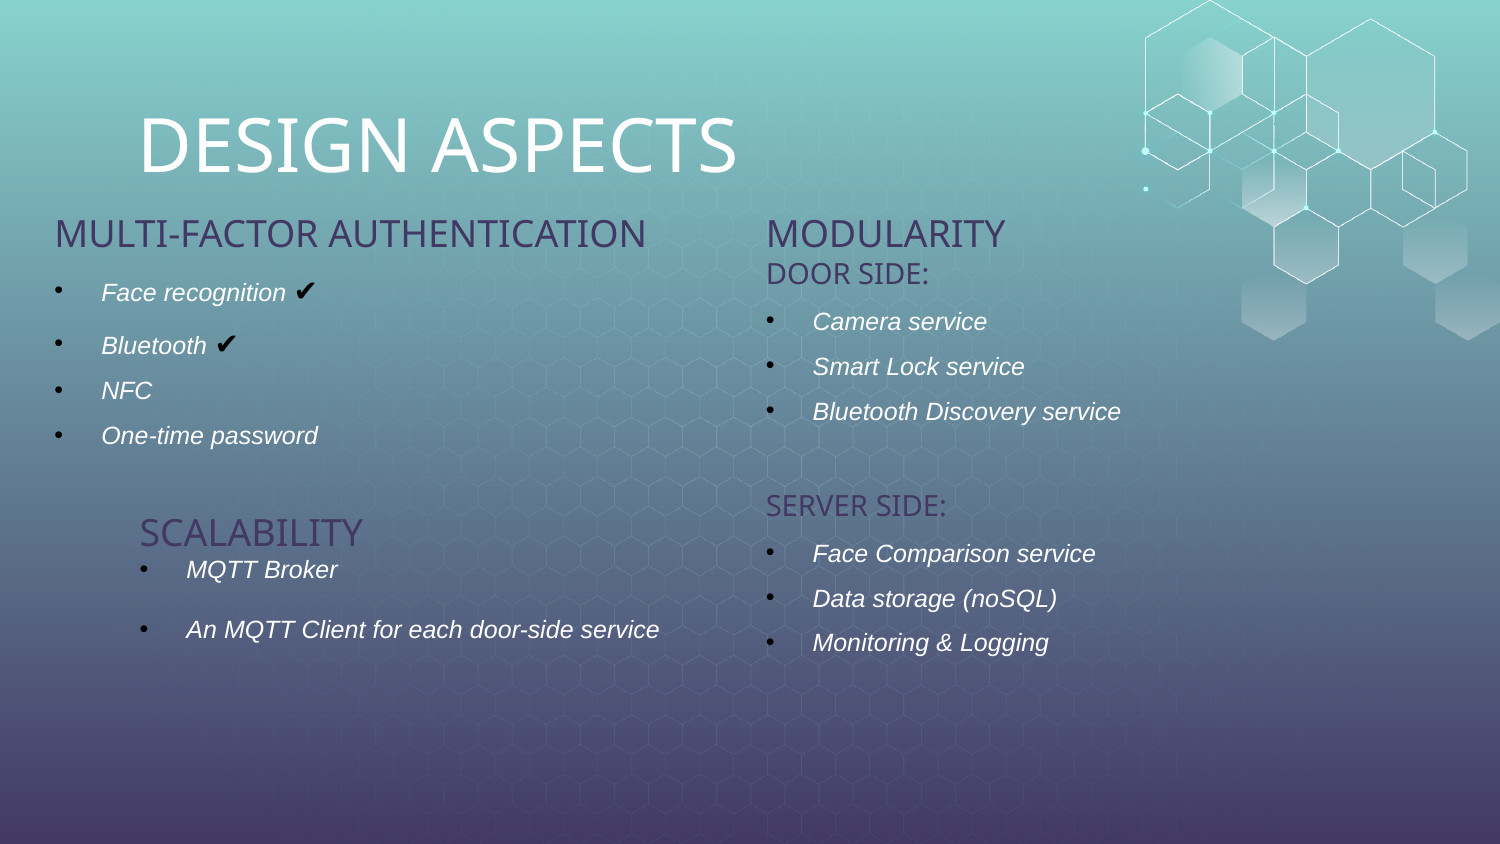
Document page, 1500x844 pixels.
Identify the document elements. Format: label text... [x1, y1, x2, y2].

picture [102, 0, 1500, 844]
text_box MULTI-FACTOR AUTHENTICATION Face recognition ✔ Bluetooth ✔ NFC One-time password [39, 202, 663, 488]
text_box MODULARITY DOOR SIDE: Camera service Smart Lock service Bluetooth Discovery service SERVER SIDE: Face Comparison service Data storage (noSQL) Monitoring & Logging [751, 202, 1137, 695]
text_box SCALABILITY MQTT Broker An MQTT Client for each door-side service [124, 501, 677, 652]
title DESIGN ASPECTS [122, 82, 1500, 193]
